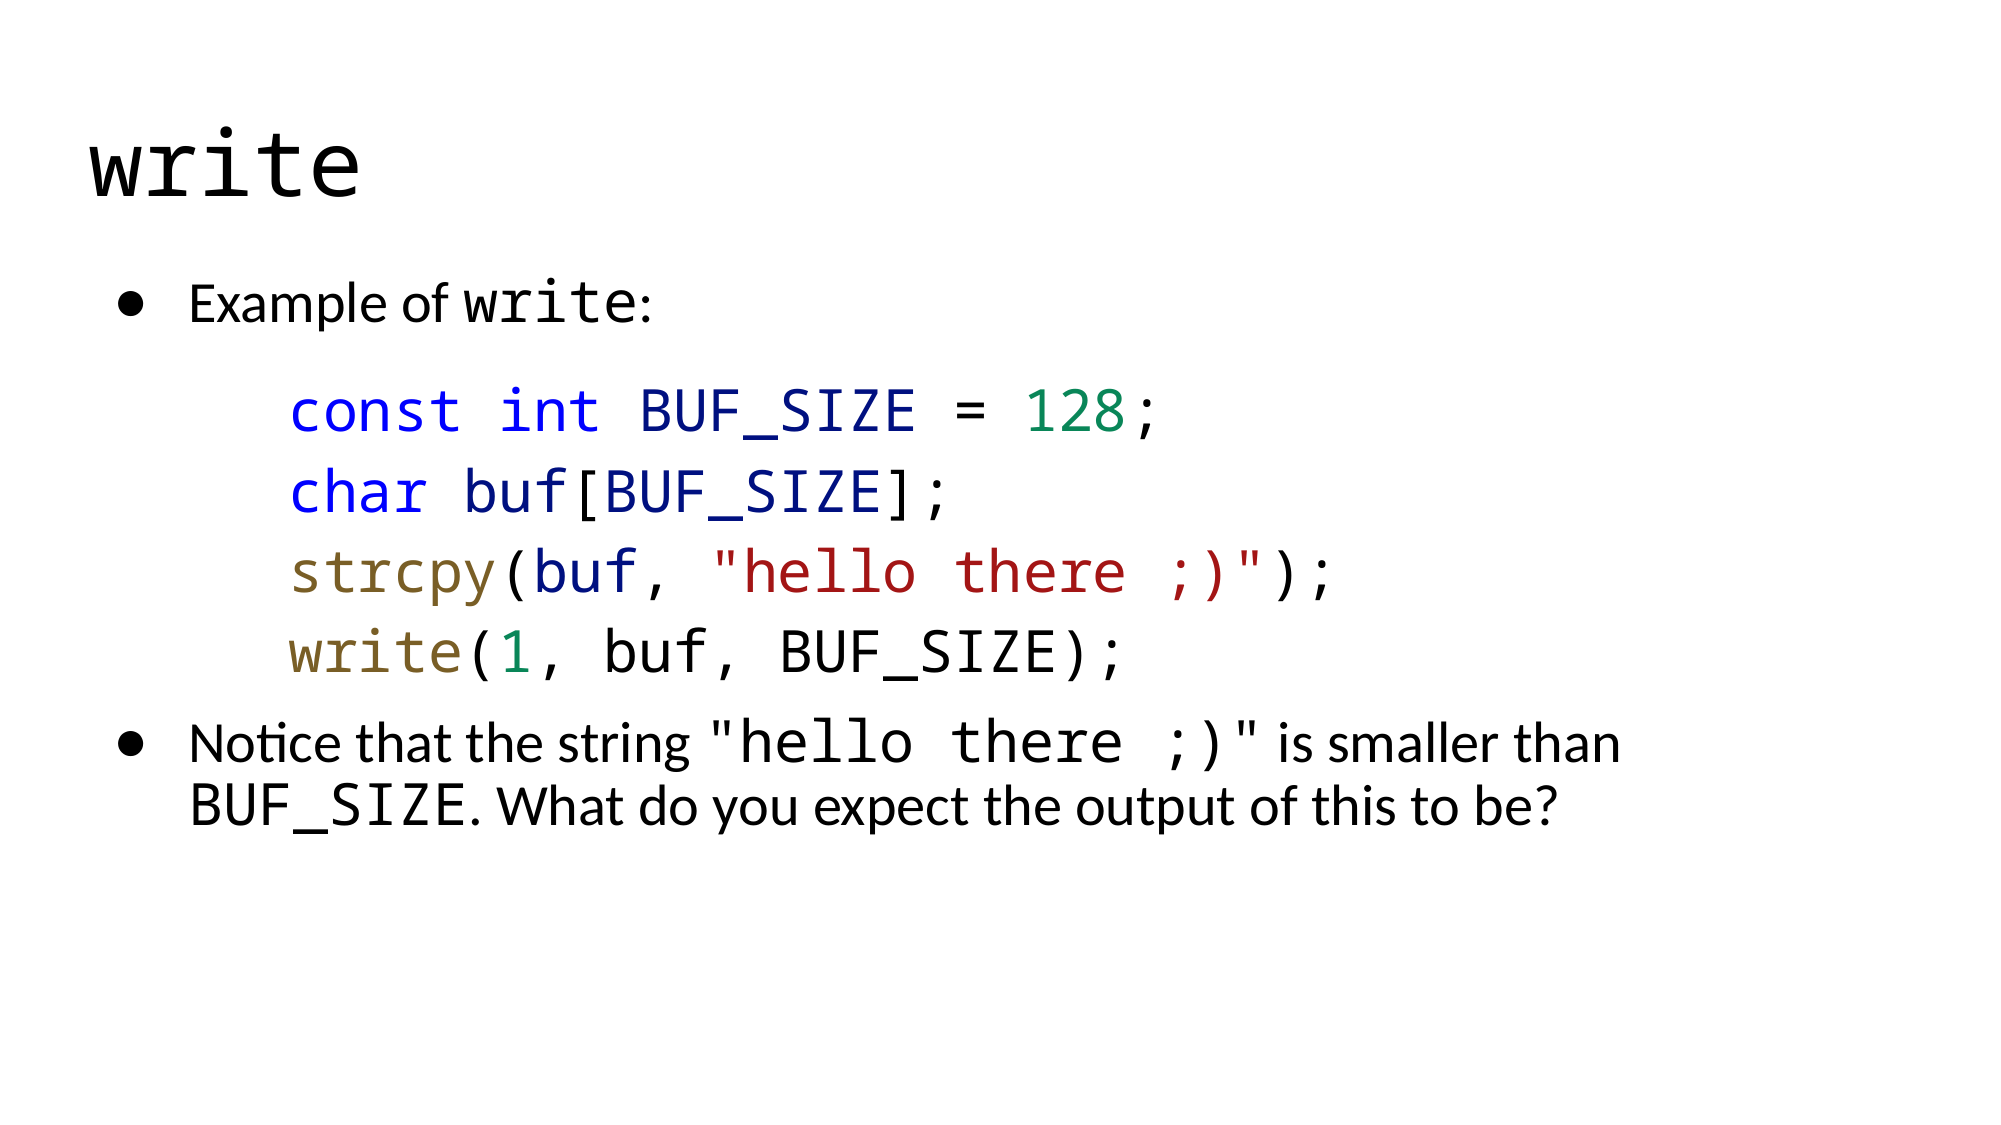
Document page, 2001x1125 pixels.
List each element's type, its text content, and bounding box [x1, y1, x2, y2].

title write [68, 97, 1932, 223]
list Example of write: const int BUF_SIZE = 128; char buf[BUF_SIZE]; strcpy(buf, "hello there ;)"); write(1, buf, BUF_SIZE); Notice that the string "hello there ;)" is smaller than BUF_SIZE. What do you expect the output of this to be? [68, 252, 1932, 1000]
